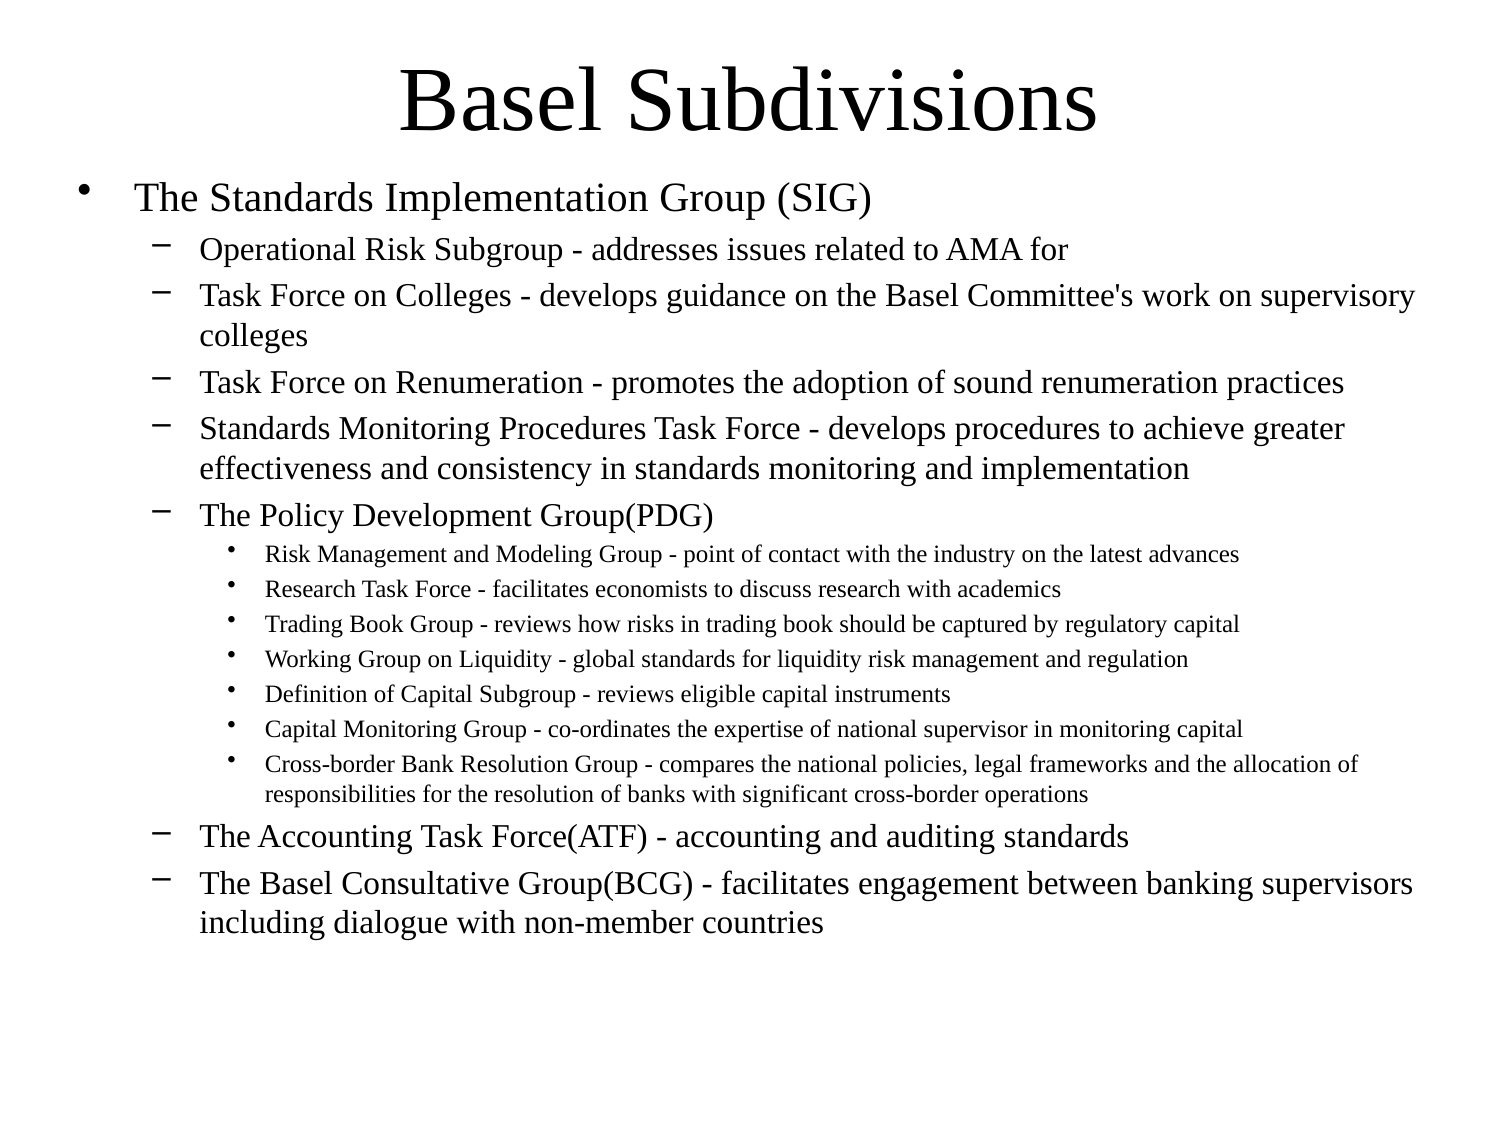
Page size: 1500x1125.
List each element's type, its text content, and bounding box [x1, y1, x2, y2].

list The Standards Implementation Group (SIG) Operational Risk Subgroup - addresses issues related to AMA for Task Force on Colleges - develops guidance on the Basel Committee's work on supervisory colleges Task Force on Renumeration - promotes the adoption of sound renumeration practices Standards Monitoring Procedures Task Force - develops procedures to achieve greater effectiveness and consistency in standards monitoring and implementation The Policy Development Group(PDG) Risk Management and Modeling Group - point of contact with the industry on the latest advances Research Task Force - facilitates economists to discuss research with academics Trading Book Group - reviews how risks in trading book should be captured by regulatory capital Working Group on Liquidity - global standards for liquidity risk management and regulation Definition of Capital Subgroup - reviews eligible capital instruments Capital Monitoring Group - co-ordinates the expertise of national supervisor in monitoring capital Cross-border Bank Resolution Group - compares the national policies, legal frameworks and the allocation of responsibilities for the resolution of banks with significant cross-border operations The Accounting Task Force(ATF) - accounting and auditing standards The Basel Consultative Group(BCG) - facilitates engagement between banking supervisors including dialogue with non-member countries [62, 162, 1451, 1001]
title Basel Subdivisions [112, 0, 1388, 162]
